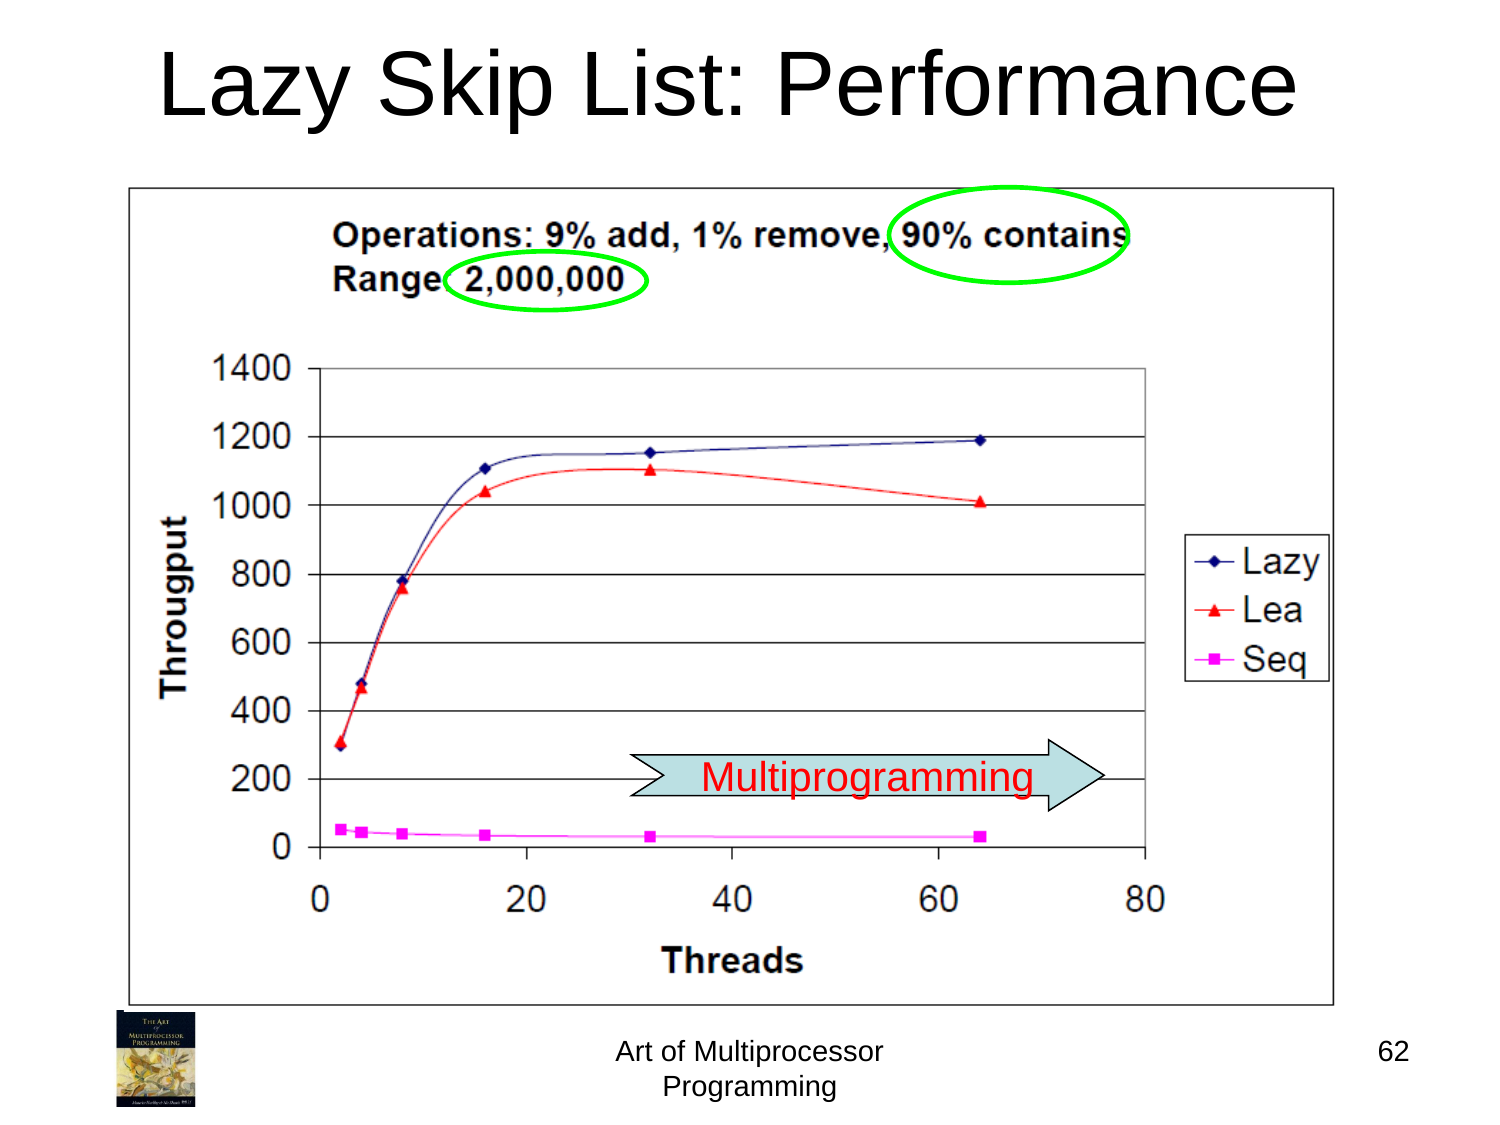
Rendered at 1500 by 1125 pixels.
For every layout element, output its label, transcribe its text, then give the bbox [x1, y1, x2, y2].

slide_number 62 [1074, 1024, 1426, 1103]
title Lazy Skip List: Performance [35, 0, 1424, 173]
footer Art of Multiprocessor Programming [512, 1024, 988, 1103]
picture [107, 182, 1339, 1107]
